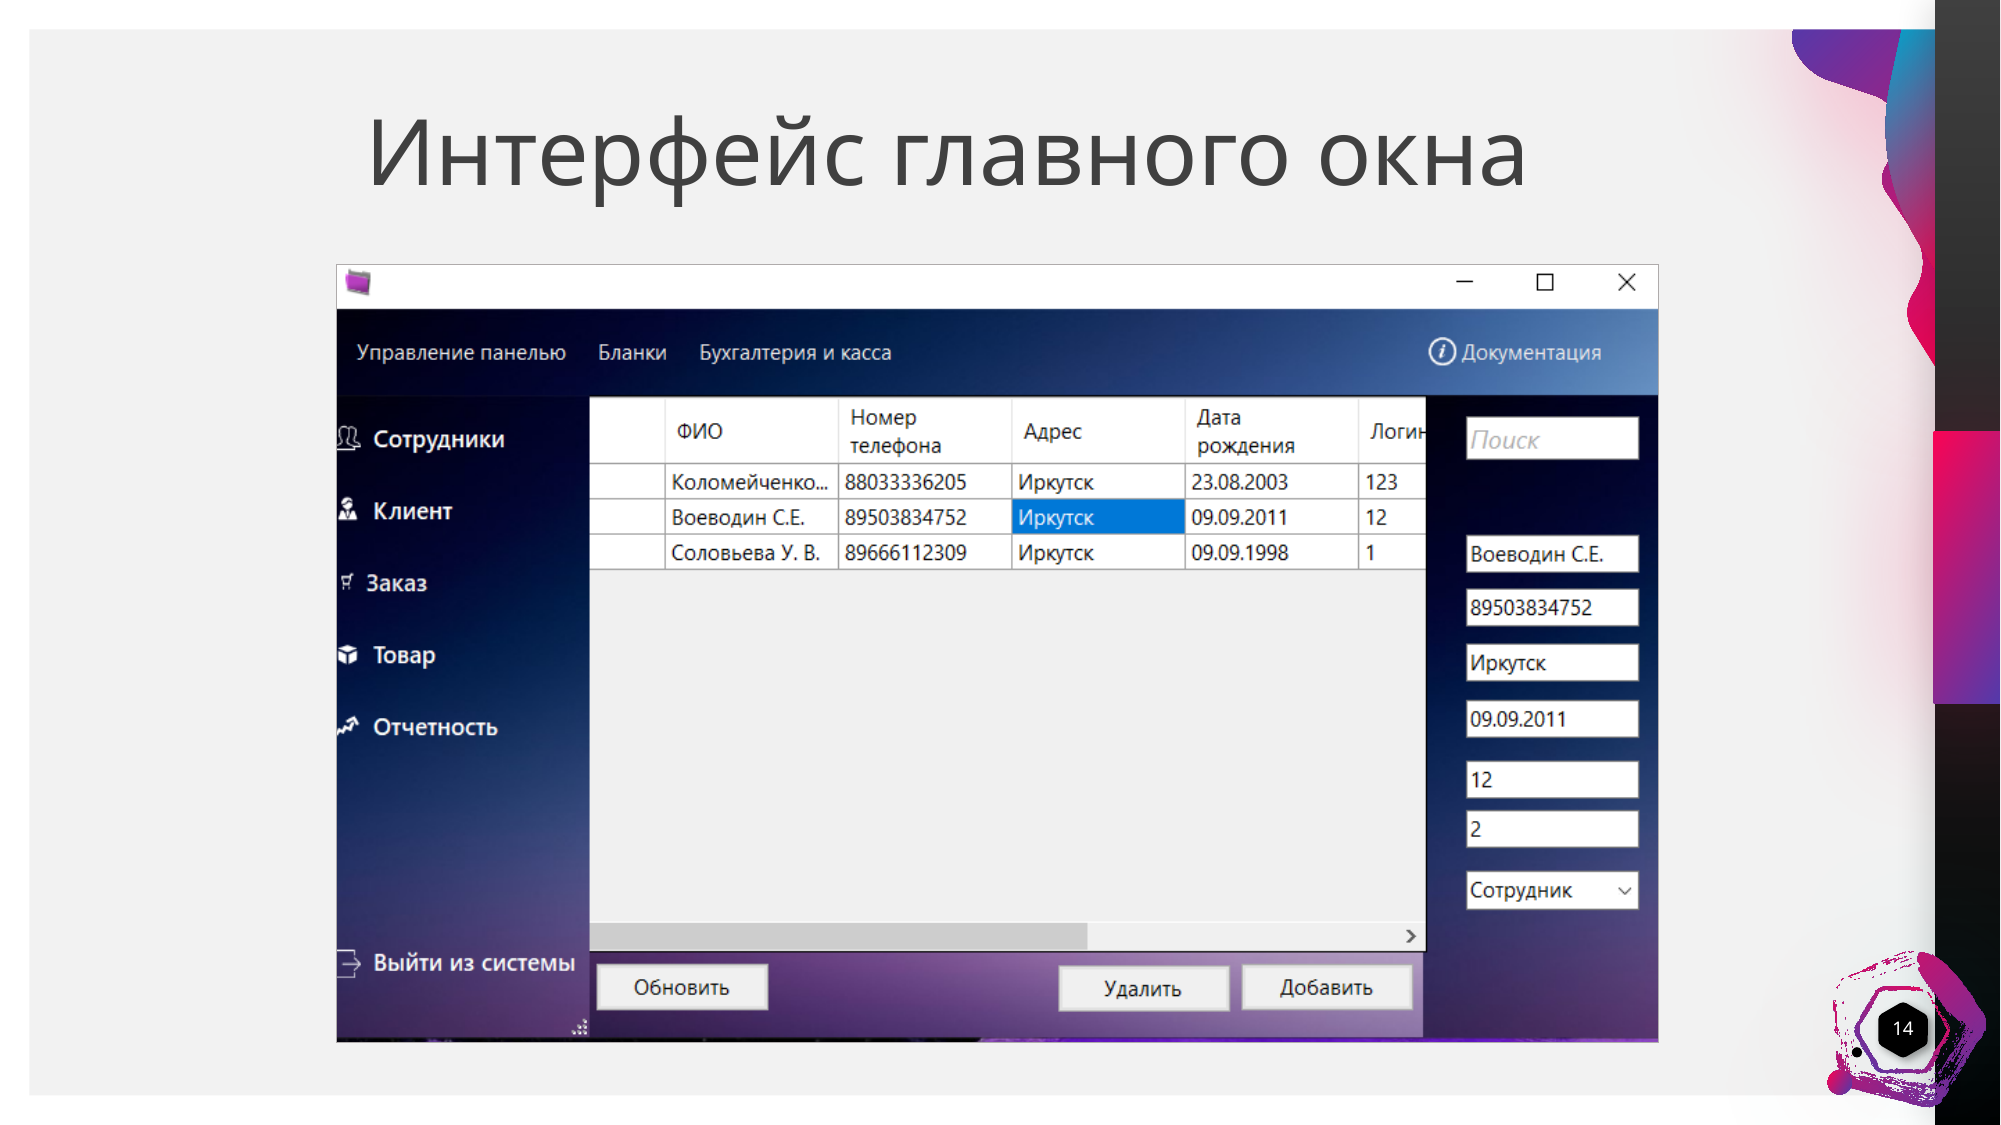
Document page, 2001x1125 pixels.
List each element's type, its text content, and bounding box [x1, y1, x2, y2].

text_box [1933, 431, 2000, 704]
picture [336, 264, 1659, 1043]
title Интерфейс главного окна [106, 106, 1790, 225]
slide_number 14 [1872, 1001, 1934, 1057]
